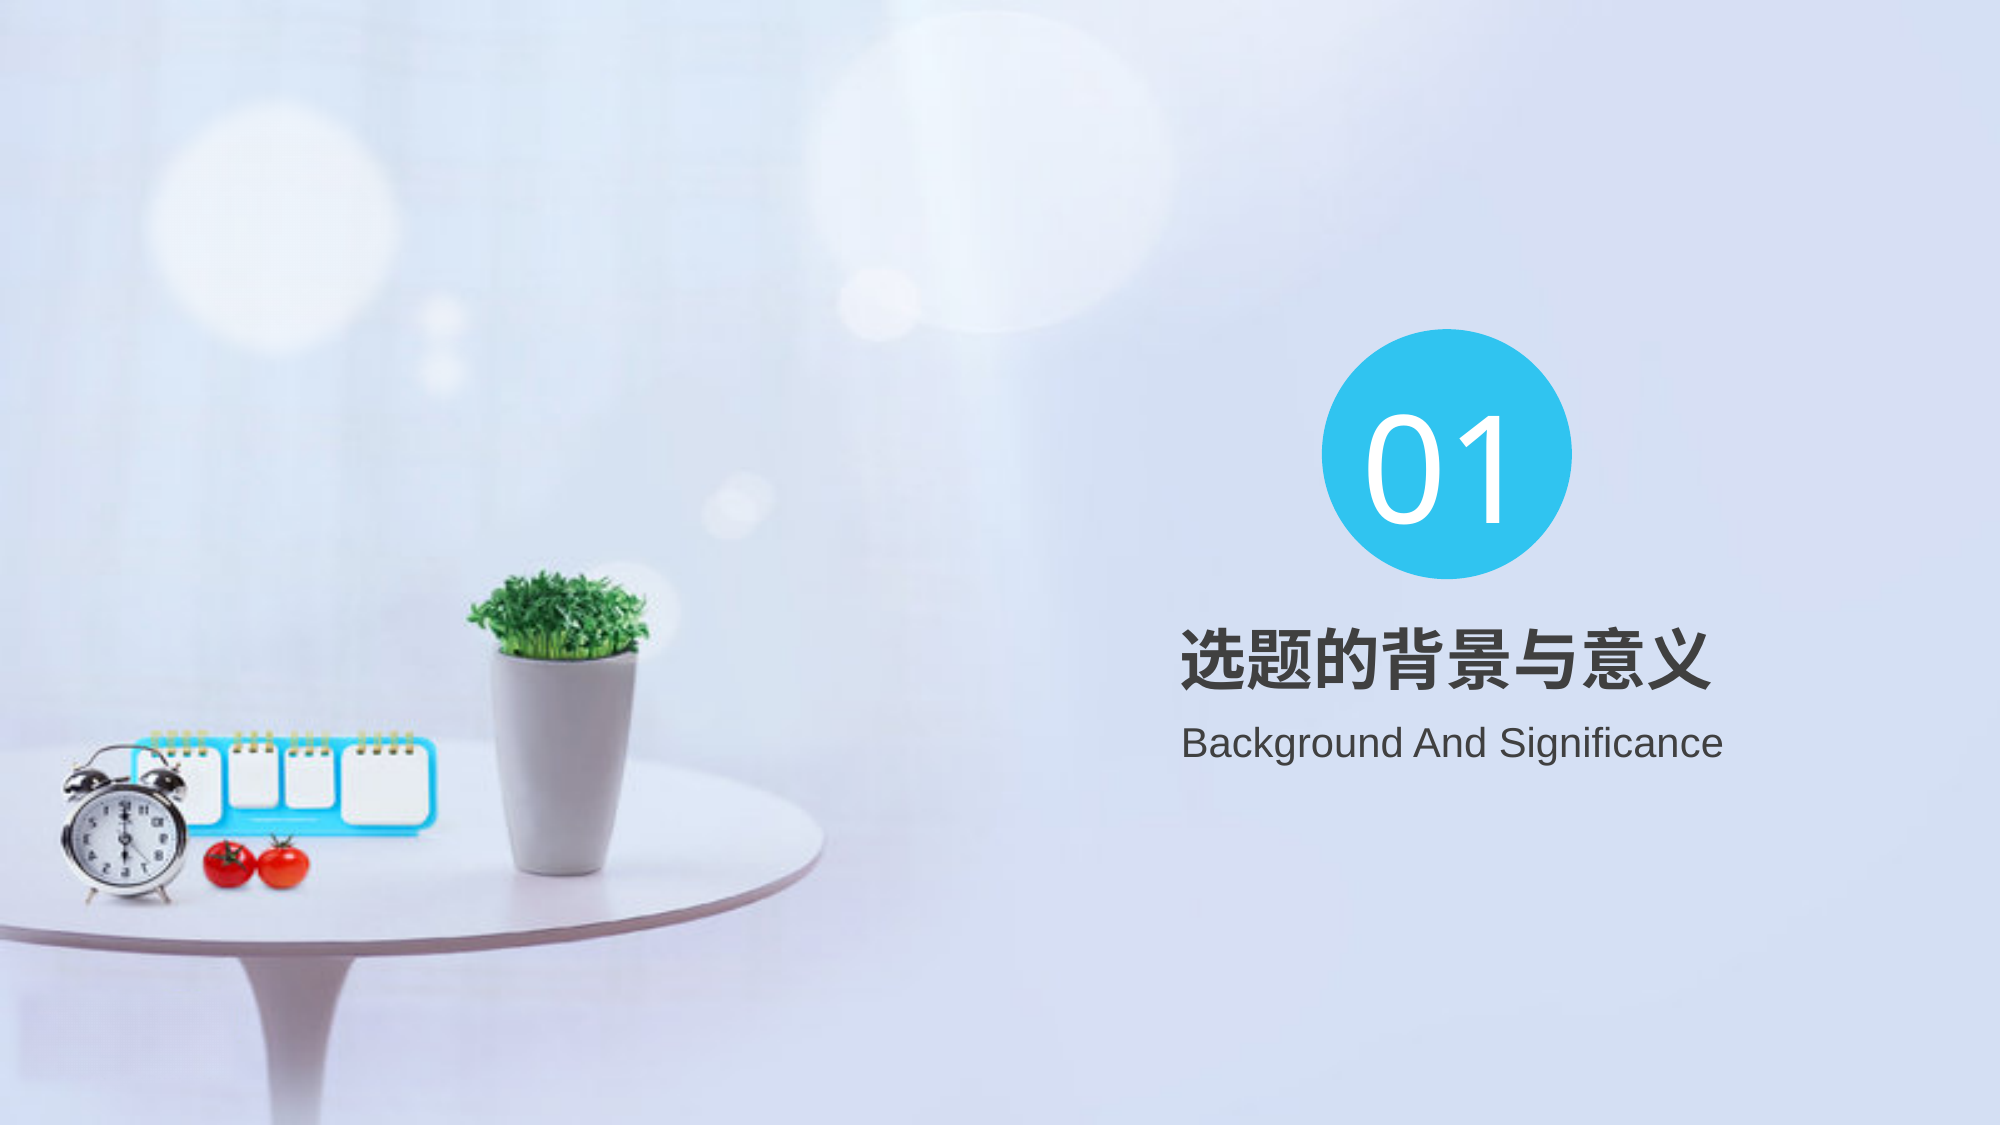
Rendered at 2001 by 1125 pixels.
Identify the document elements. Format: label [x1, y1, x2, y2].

text_box [0, 0, 2000, 1125]
